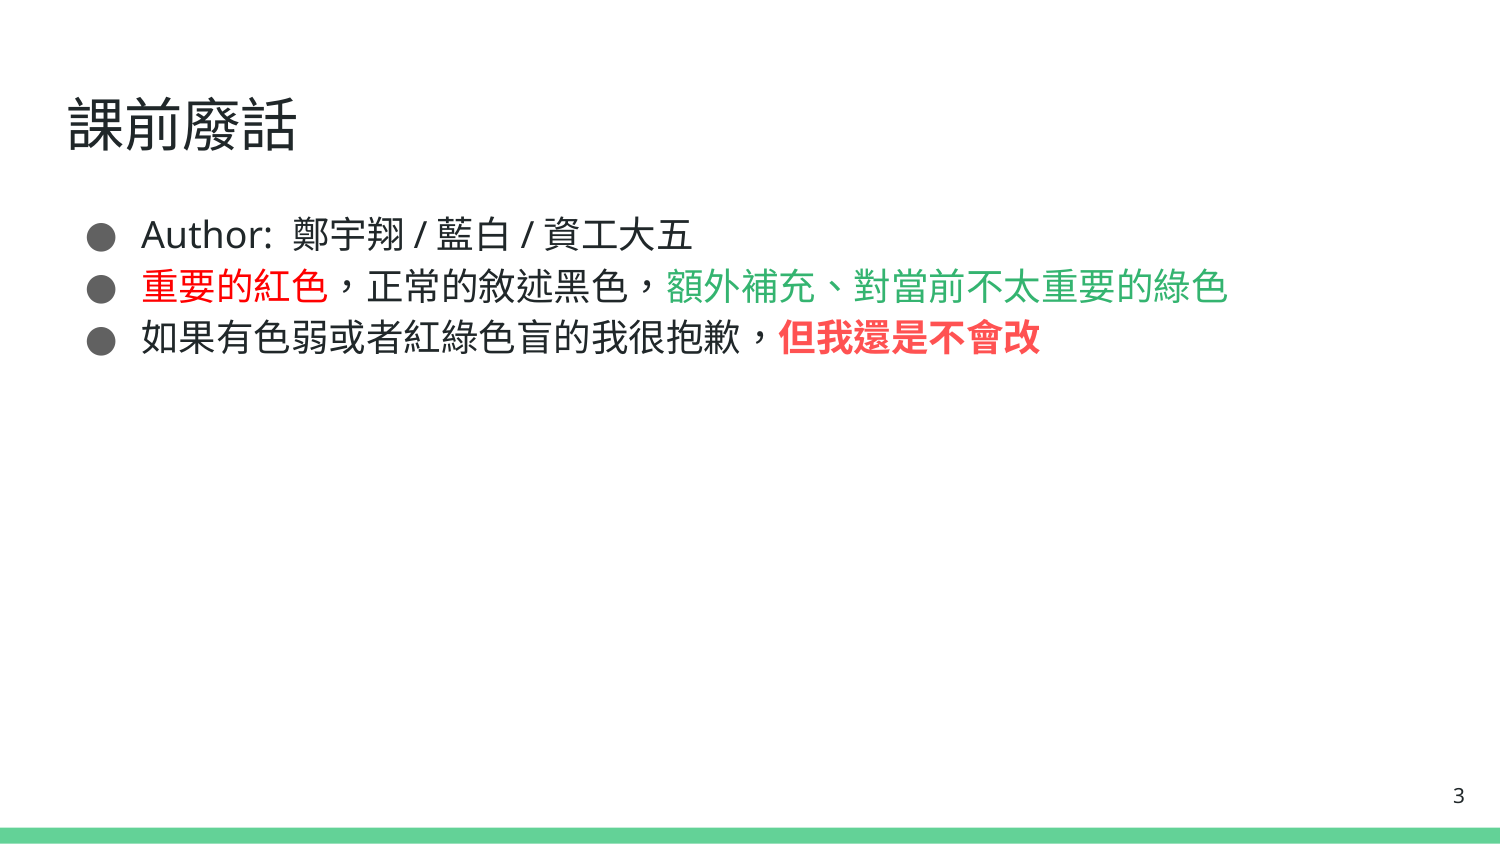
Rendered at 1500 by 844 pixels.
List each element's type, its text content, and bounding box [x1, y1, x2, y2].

title 課前廢話 [51, 72, 1449, 167]
slide_number 3 [1389, 764, 1480, 830]
list Author: 鄭宇翔/藍白/資工大五 重要的紅色，正常的敘述黑色，額外補充、對當前不太重要的綠色 如果有色弱或者紅綠色盲的我很抱歉，但我還是不會改 [51, 189, 1434, 750]
